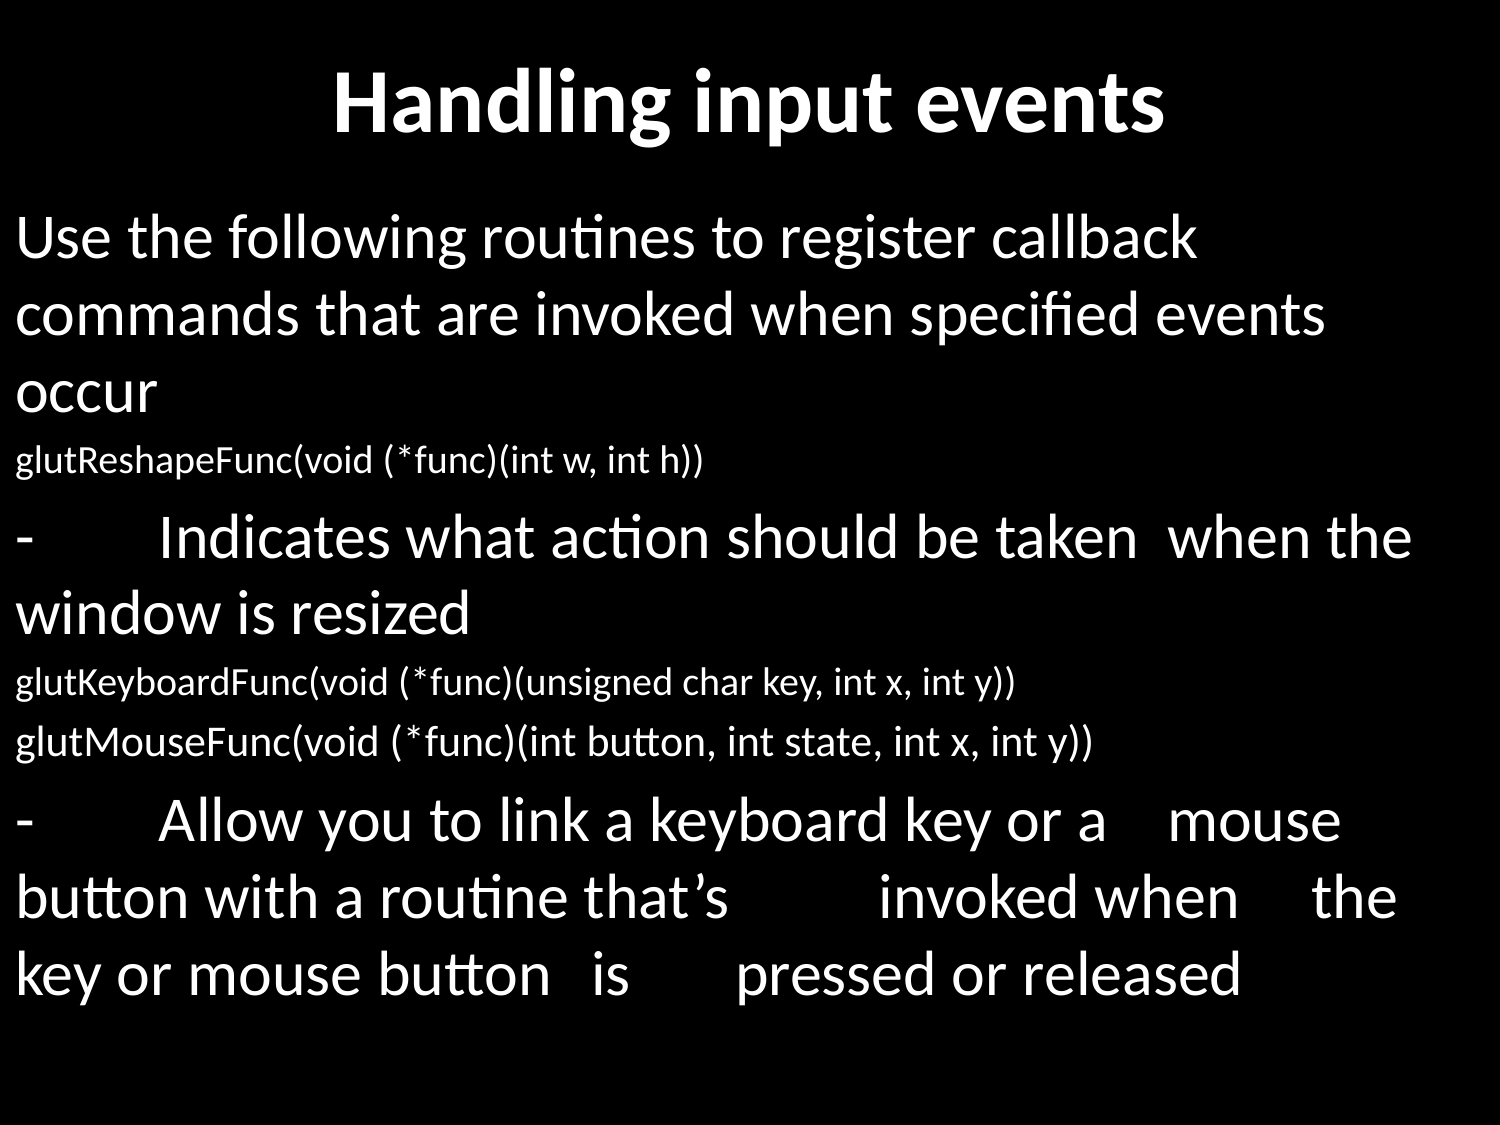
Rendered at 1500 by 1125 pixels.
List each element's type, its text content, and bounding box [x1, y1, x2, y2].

title Handling input events [112, 0, 1388, 187]
subtitle Use the following routines to register callback commands that are invoked when specified events occur glutReshapeFunc(void (*func)(int w, int h)) - Indicates what action should be taken when the window is resized glutKeyboardFunc(void (*func)(unsigned char key, int x, int y)) glutMouseFunc(void (*func)(int button, int state, int x, int y)) - Allow you to link a keyboard key or a mouse button with a routine that’s invoked when the key or mouse button is pressed or released [0, 187, 1500, 1063]
